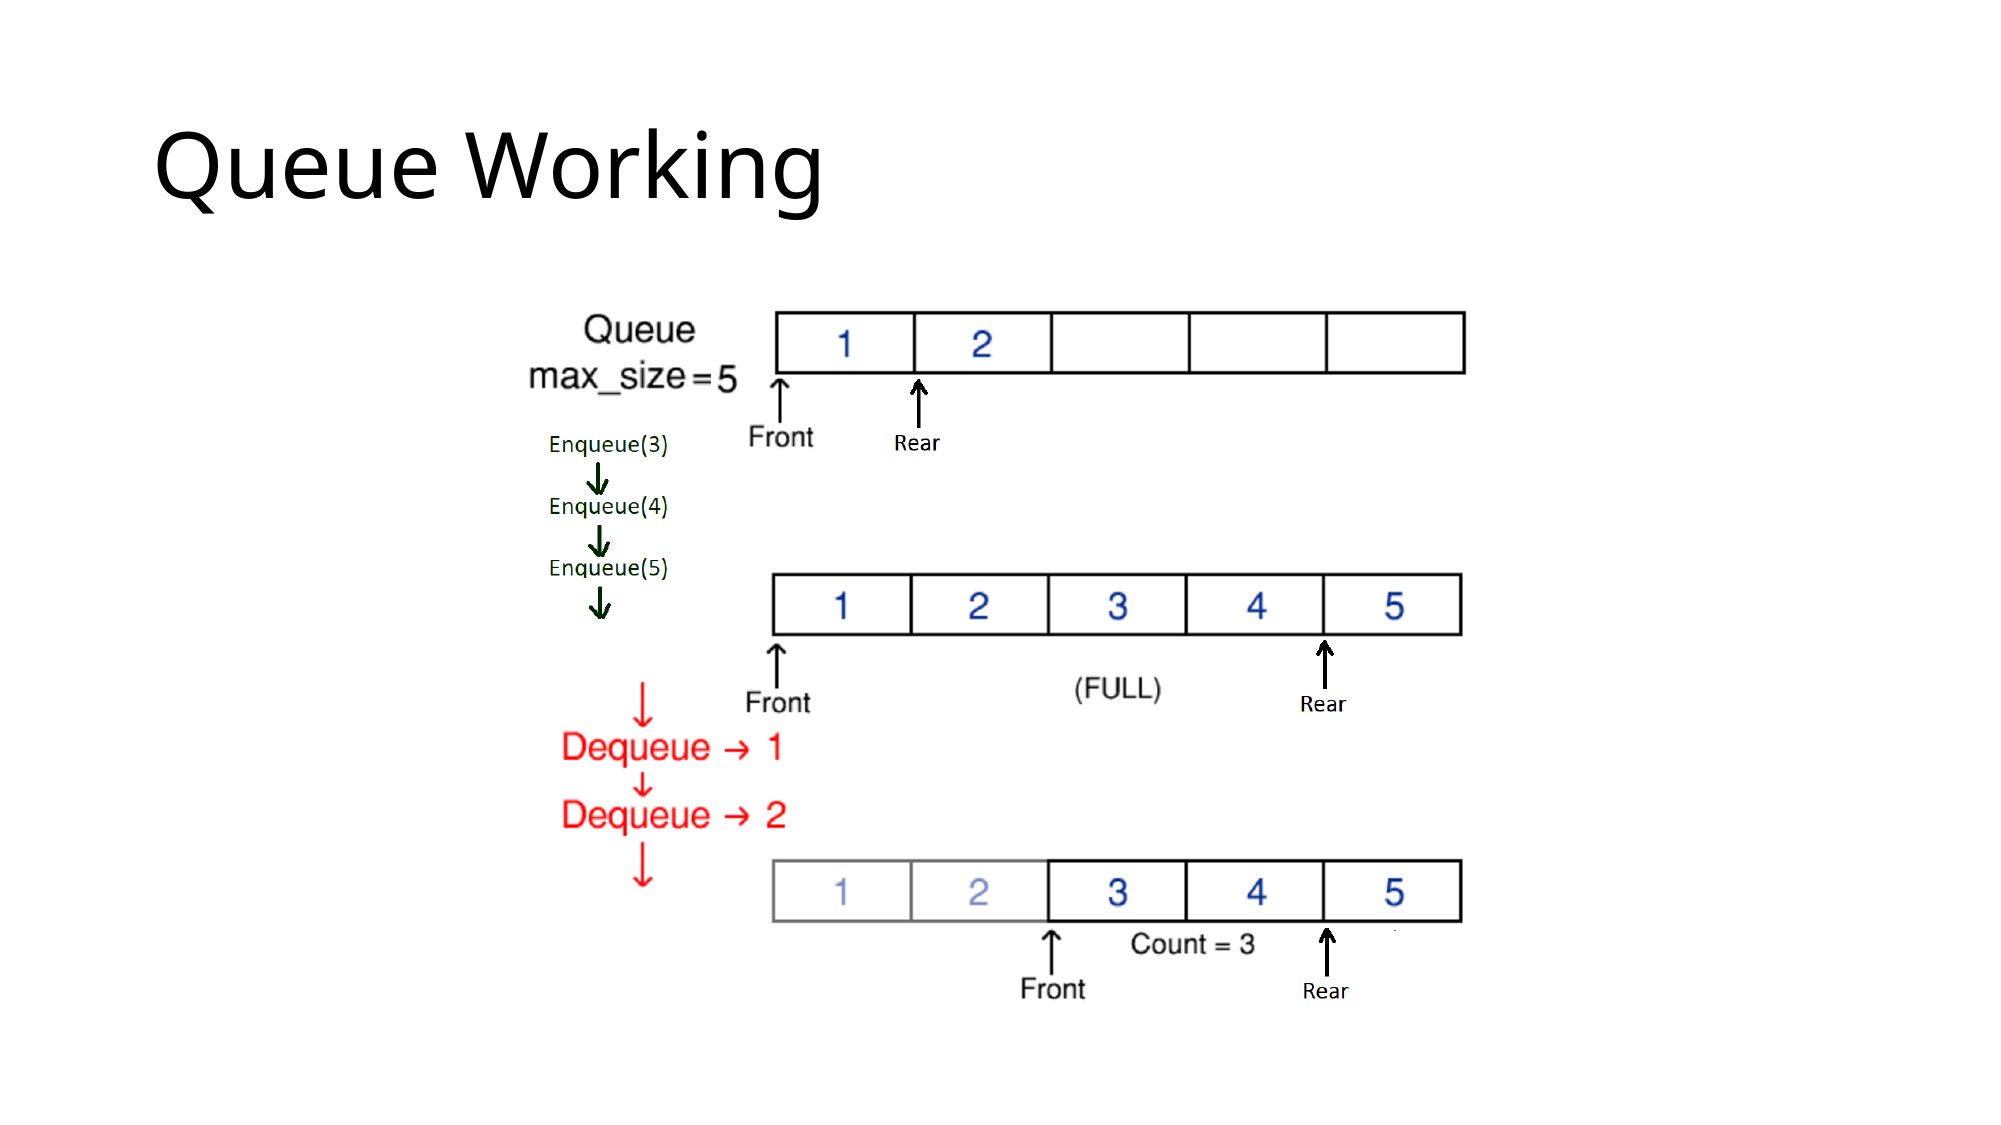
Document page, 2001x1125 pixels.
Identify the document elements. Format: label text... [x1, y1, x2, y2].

title Queue Working [137, 59, 1863, 278]
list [526, 299, 1474, 1014]
